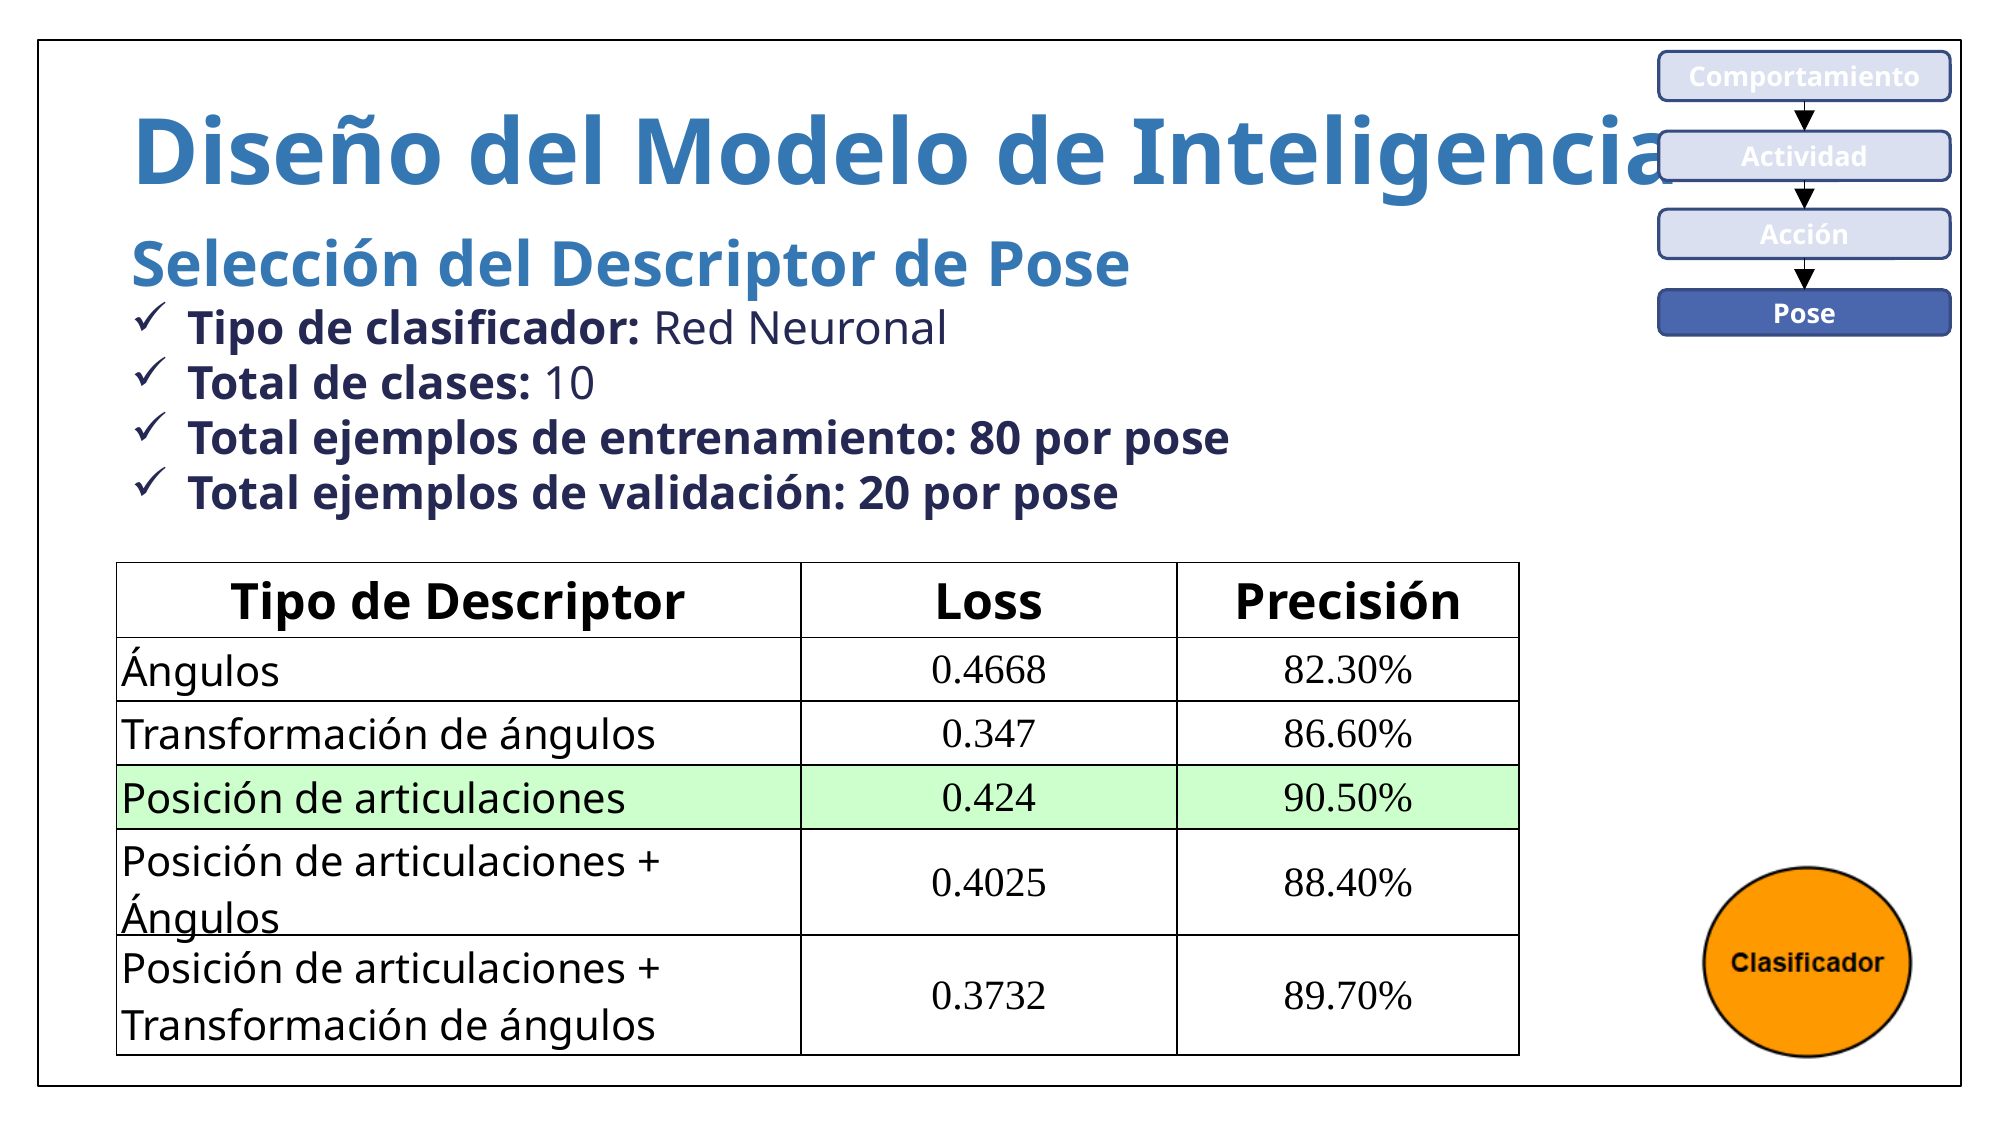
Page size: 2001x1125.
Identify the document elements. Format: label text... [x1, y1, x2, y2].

table_cell Posición de articulaciones + Transformación de ángulos [117, 936, 800, 1054]
table_header Tipo de Descriptor [117, 563, 800, 637]
text_box Selección del Descriptor de Pose Tipo de clasificador: Red Neuronal Total de clases: 10 Total ejemplos de entrenamiento: 80 por pose Total ejemplos de validación: 20 por pose [116, 216, 1628, 527]
text_box Actividad [1657, 129, 1952, 183]
table_cell 86.60% [1178, 702, 1518, 764]
text_box Comportamiento [1657, 49, 1952, 103]
table_cell Posición de articulaciones [117, 766, 800, 828]
text_box Diseño del Modelo de Inteligencia [116, 43, 1737, 266]
table_cell 90.50% [1178, 766, 1518, 828]
table_cell Ángulos [117, 638, 800, 700]
table_cell 82.30% [1178, 638, 1518, 700]
table_cell 0.424 [802, 766, 1176, 828]
table_cell 88.40% [1178, 830, 1518, 934]
text_box Pose [1657, 288, 1952, 337]
text_box Acción [1657, 207, 1952, 261]
table_cell 0.3732 [802, 936, 1176, 1054]
table_cell Posición de articulaciones + Ángulos [117, 830, 800, 934]
table_header Precisión [1178, 563, 1518, 637]
table_cell 0.4668 [802, 638, 1176, 700]
table_cell 0.347 [802, 702, 1176, 764]
table_header Loss [802, 563, 1176, 637]
table_cell 89.70% [1178, 936, 1518, 1054]
table_cell 0.4025 [802, 830, 1176, 934]
table_cell Transformación de ángulos [117, 702, 800, 764]
picture [1676, 859, 1933, 1074]
